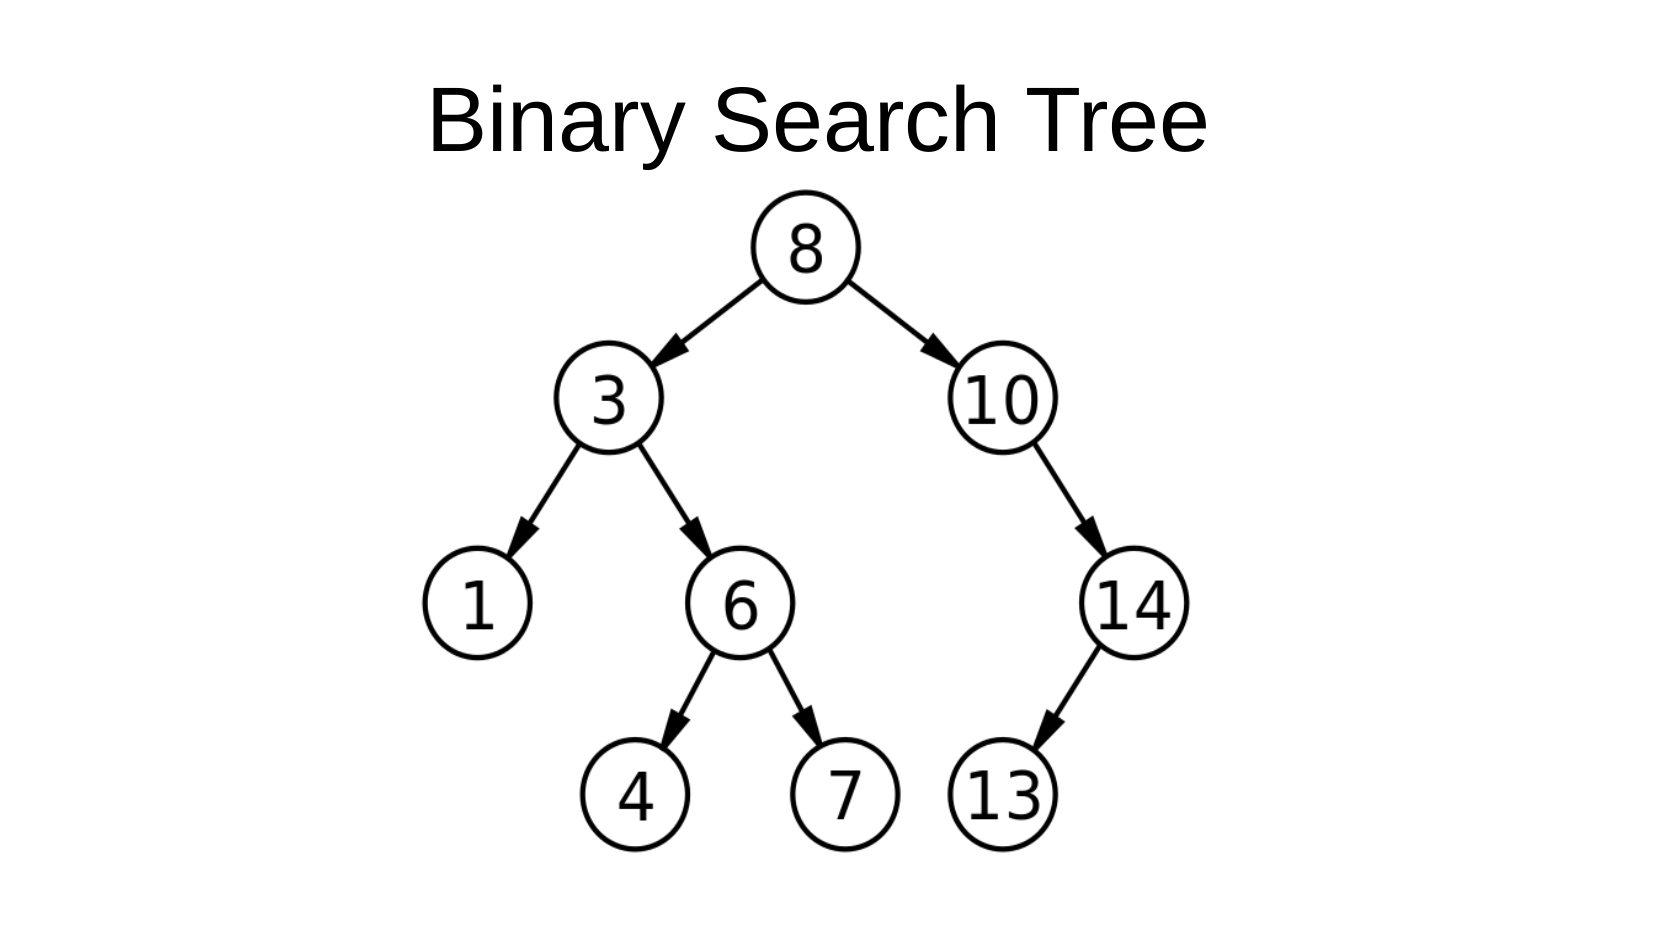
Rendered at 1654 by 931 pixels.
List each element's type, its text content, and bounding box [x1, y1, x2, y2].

title Binary Search Tree [75, 37, 1564, 193]
picture [412, 179, 1201, 863]
